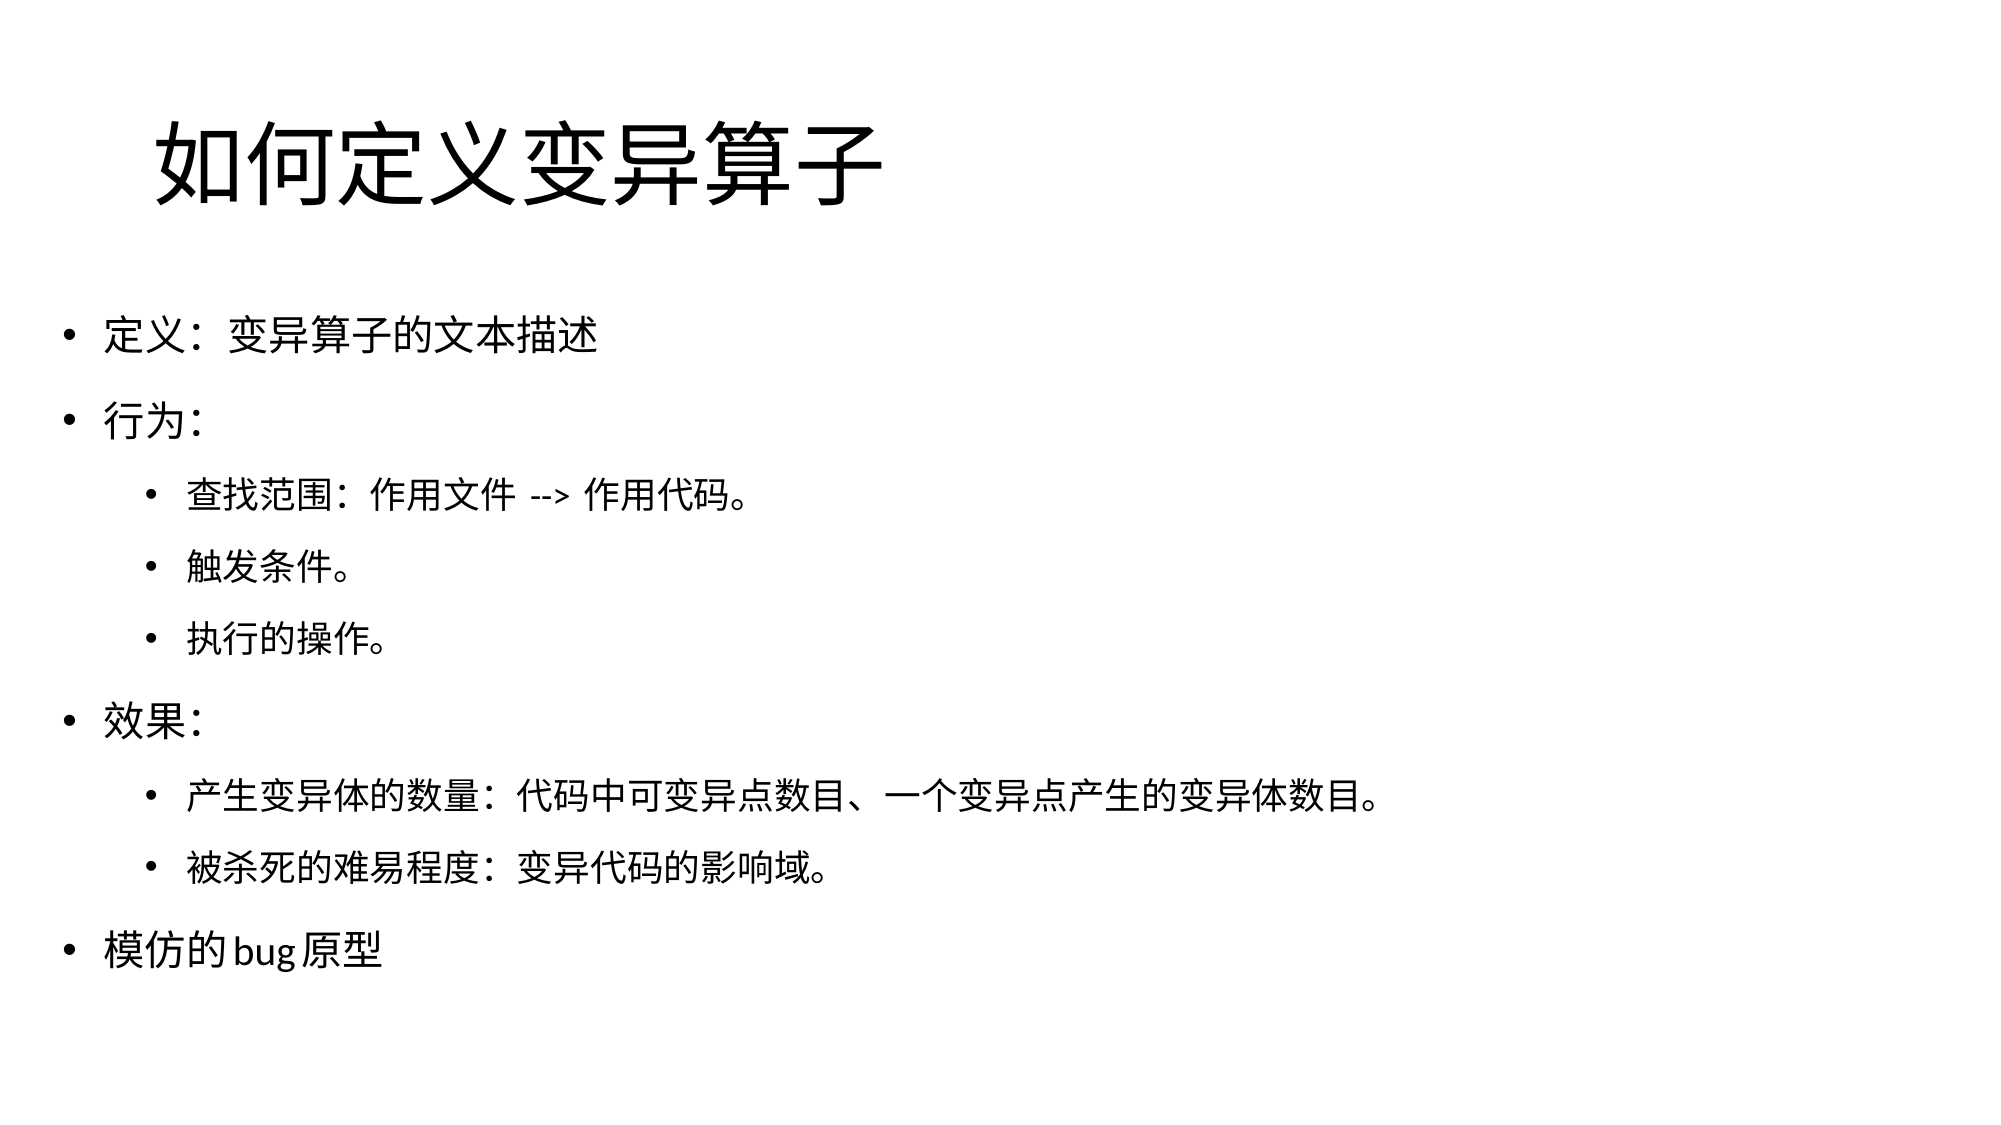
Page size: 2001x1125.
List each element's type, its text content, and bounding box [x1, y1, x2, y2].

list 定义：变异算子的文本描述 行为： 查找范围：作用文件 --> 作用代码。 触发条件。 执行的操作。 效果： 产生变异体的数量：代码中可变异点数目、一个变异点产生的变异体数目。 被杀死的难易程度：变异代码的影响域。 模仿的bug原型 [47, 277, 1773, 992]
title 如何定义变异算子 [137, 59, 1863, 278]
